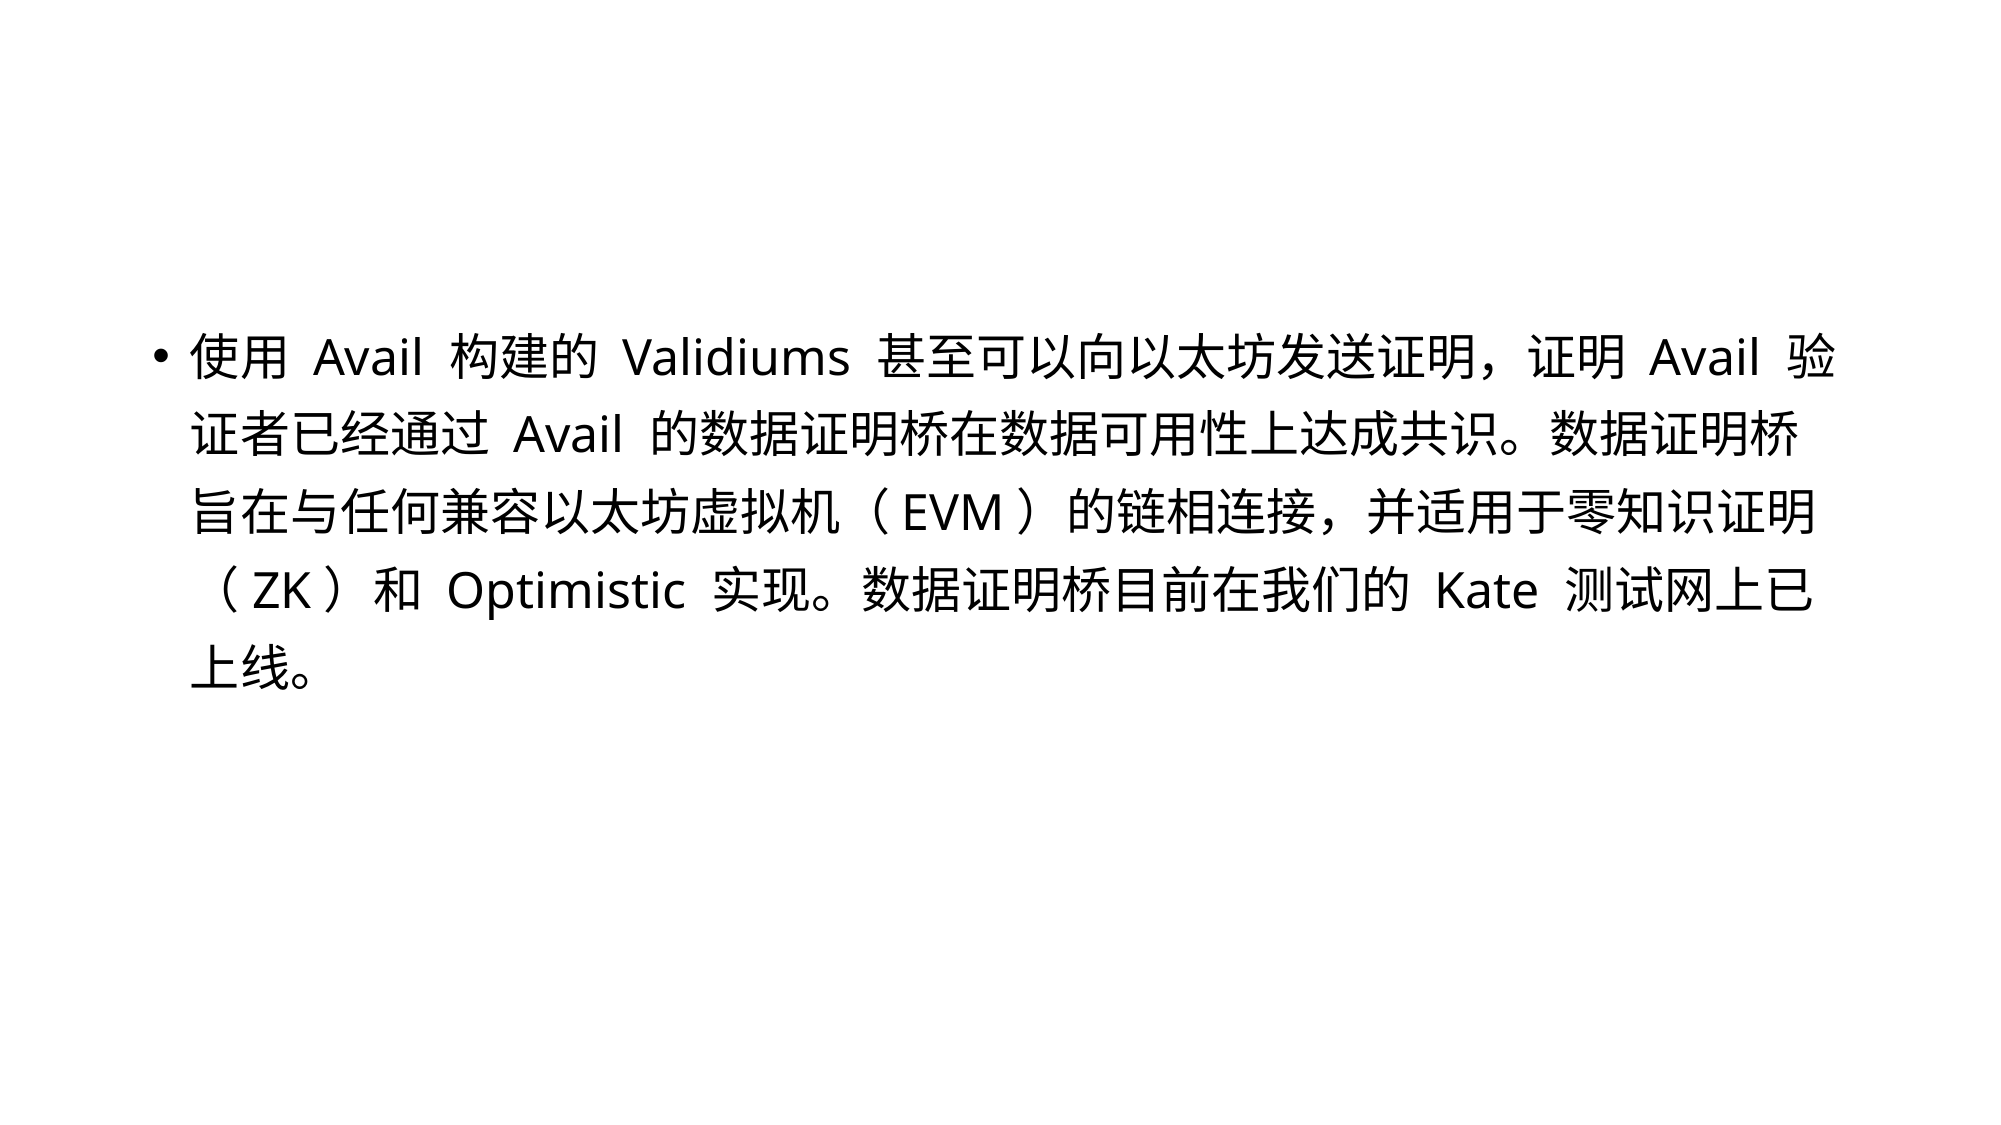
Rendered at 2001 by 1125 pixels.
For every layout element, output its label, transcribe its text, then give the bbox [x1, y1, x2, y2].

list 使用 Avail 构建的 Validiums 甚至可以向以太坊发送证明，证明 Avail 验证者已经通过 Avail 的数据证明桥在数据可用性上达成共识。数据证明桥旨在与任何兼容以太坊虚拟机（EVM）的链相连接，并适用于零知识证明（ZK）和 Optimistic 实现。数据证明桥目前在我们的 Kate 测试网上已上线。 [137, 299, 1863, 1014]
